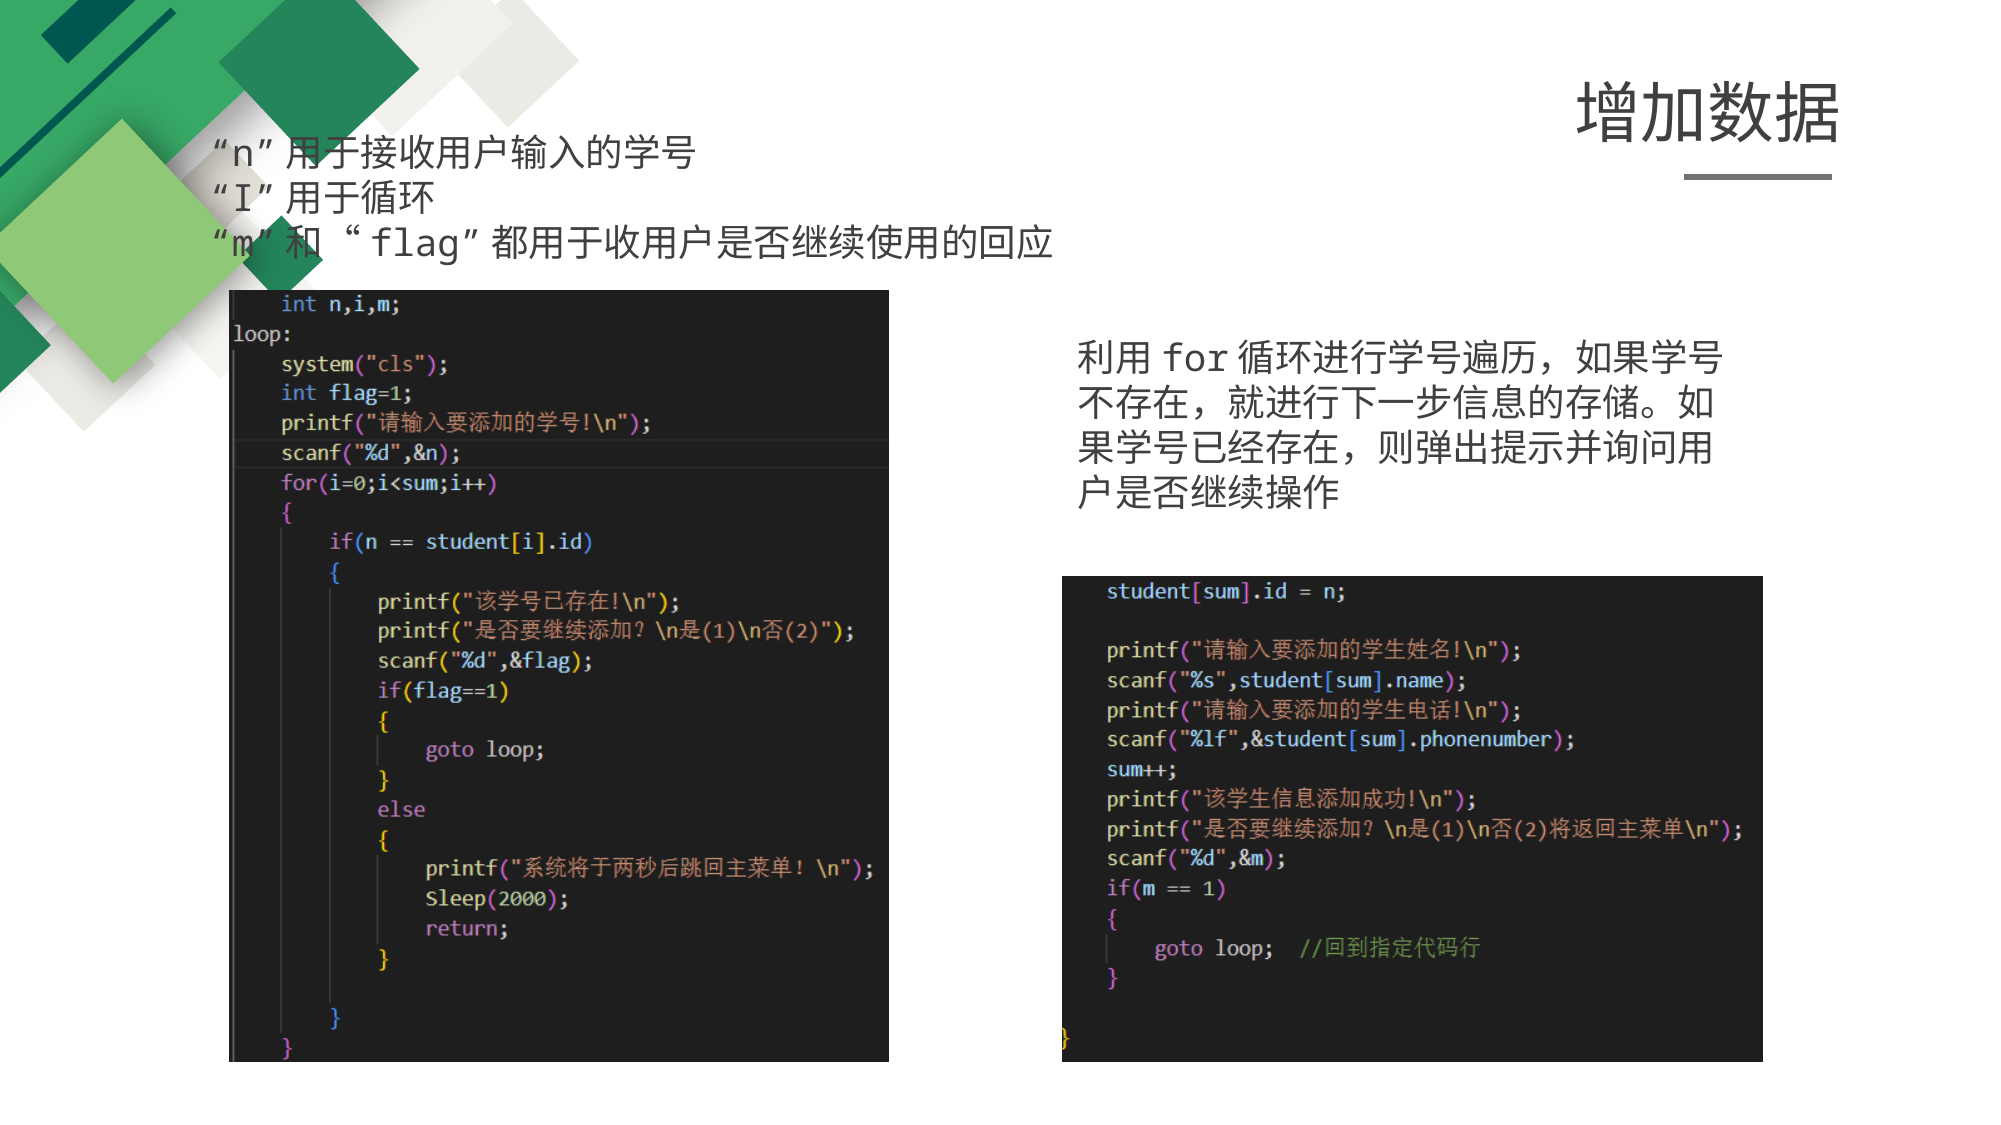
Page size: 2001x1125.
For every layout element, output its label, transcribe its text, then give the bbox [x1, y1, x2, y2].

text_box 增加数据 [1559, 63, 2000, 159]
text_box 利用for循环进行学号遍历，如果学号不存在，就进行下一步信息的存储。如果学号已经存在，则弹出提示并询问用户是否继续操作 [1062, 326, 1763, 521]
picture [229, 290, 889, 1062]
picture [1062, 576, 1763, 1062]
text_box “n”用于接收用户输入的学号 “I”用于循环 “m”和“flag”都用于收用户是否继续使用的回应 [194, 121, 1174, 272]
